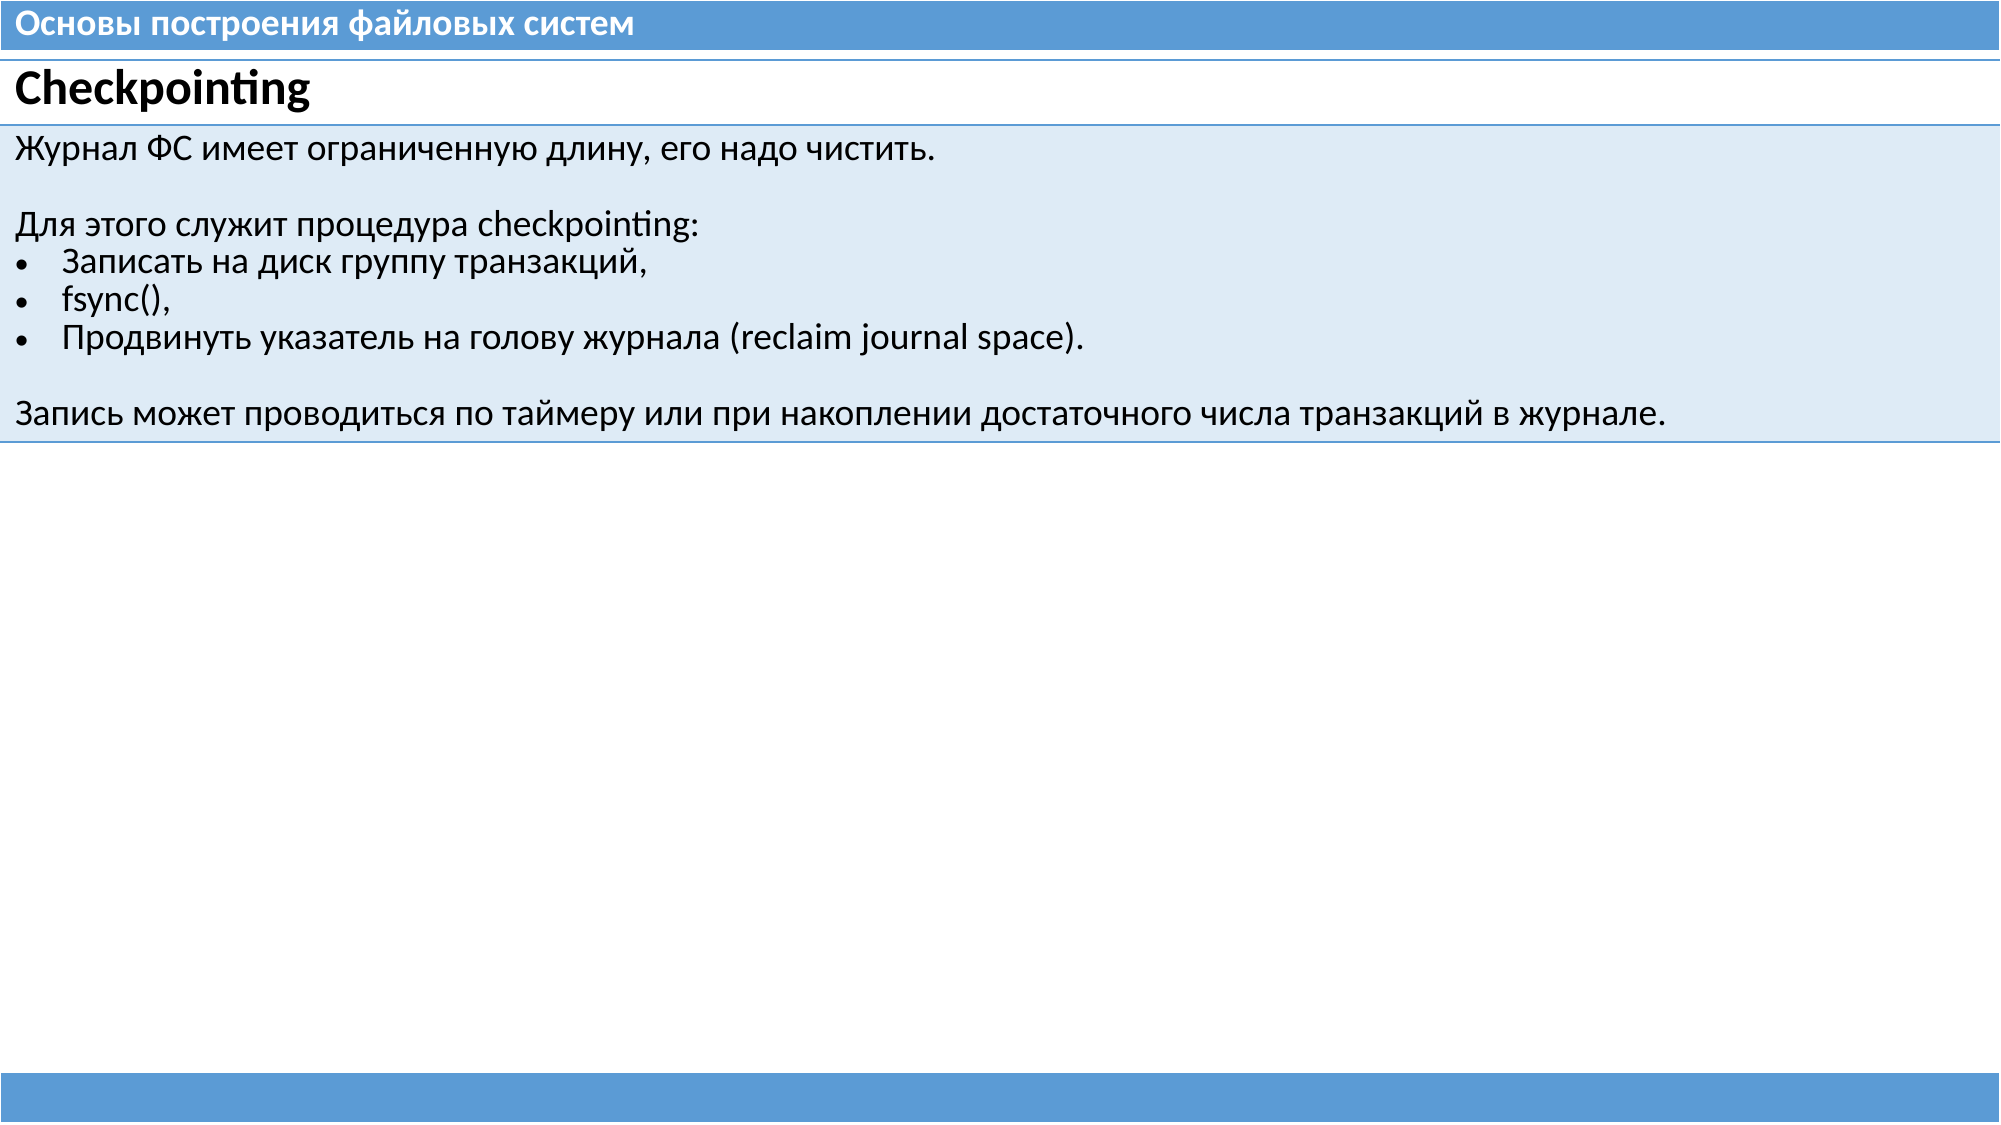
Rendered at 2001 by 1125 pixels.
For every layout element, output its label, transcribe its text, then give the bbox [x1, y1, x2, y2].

table_header Основы построения файловых систем [1, 1, 1999, 50]
table_header [1, 1073, 1999, 1122]
table_header Checkpointing [0, 61, 2000, 124]
table_cell Журнал ФС имеет ограниченную длину, его надо чистить. Для этого служит процедура checkpointing: Записать на диск группу транзакций, fsync(), Продвинуть указатель на голову журнала (reclaim journal space). Запись может проводиться по таймеру или при накоплении достаточного числа транзакций в журнале. [0, 126, 2000, 441]
